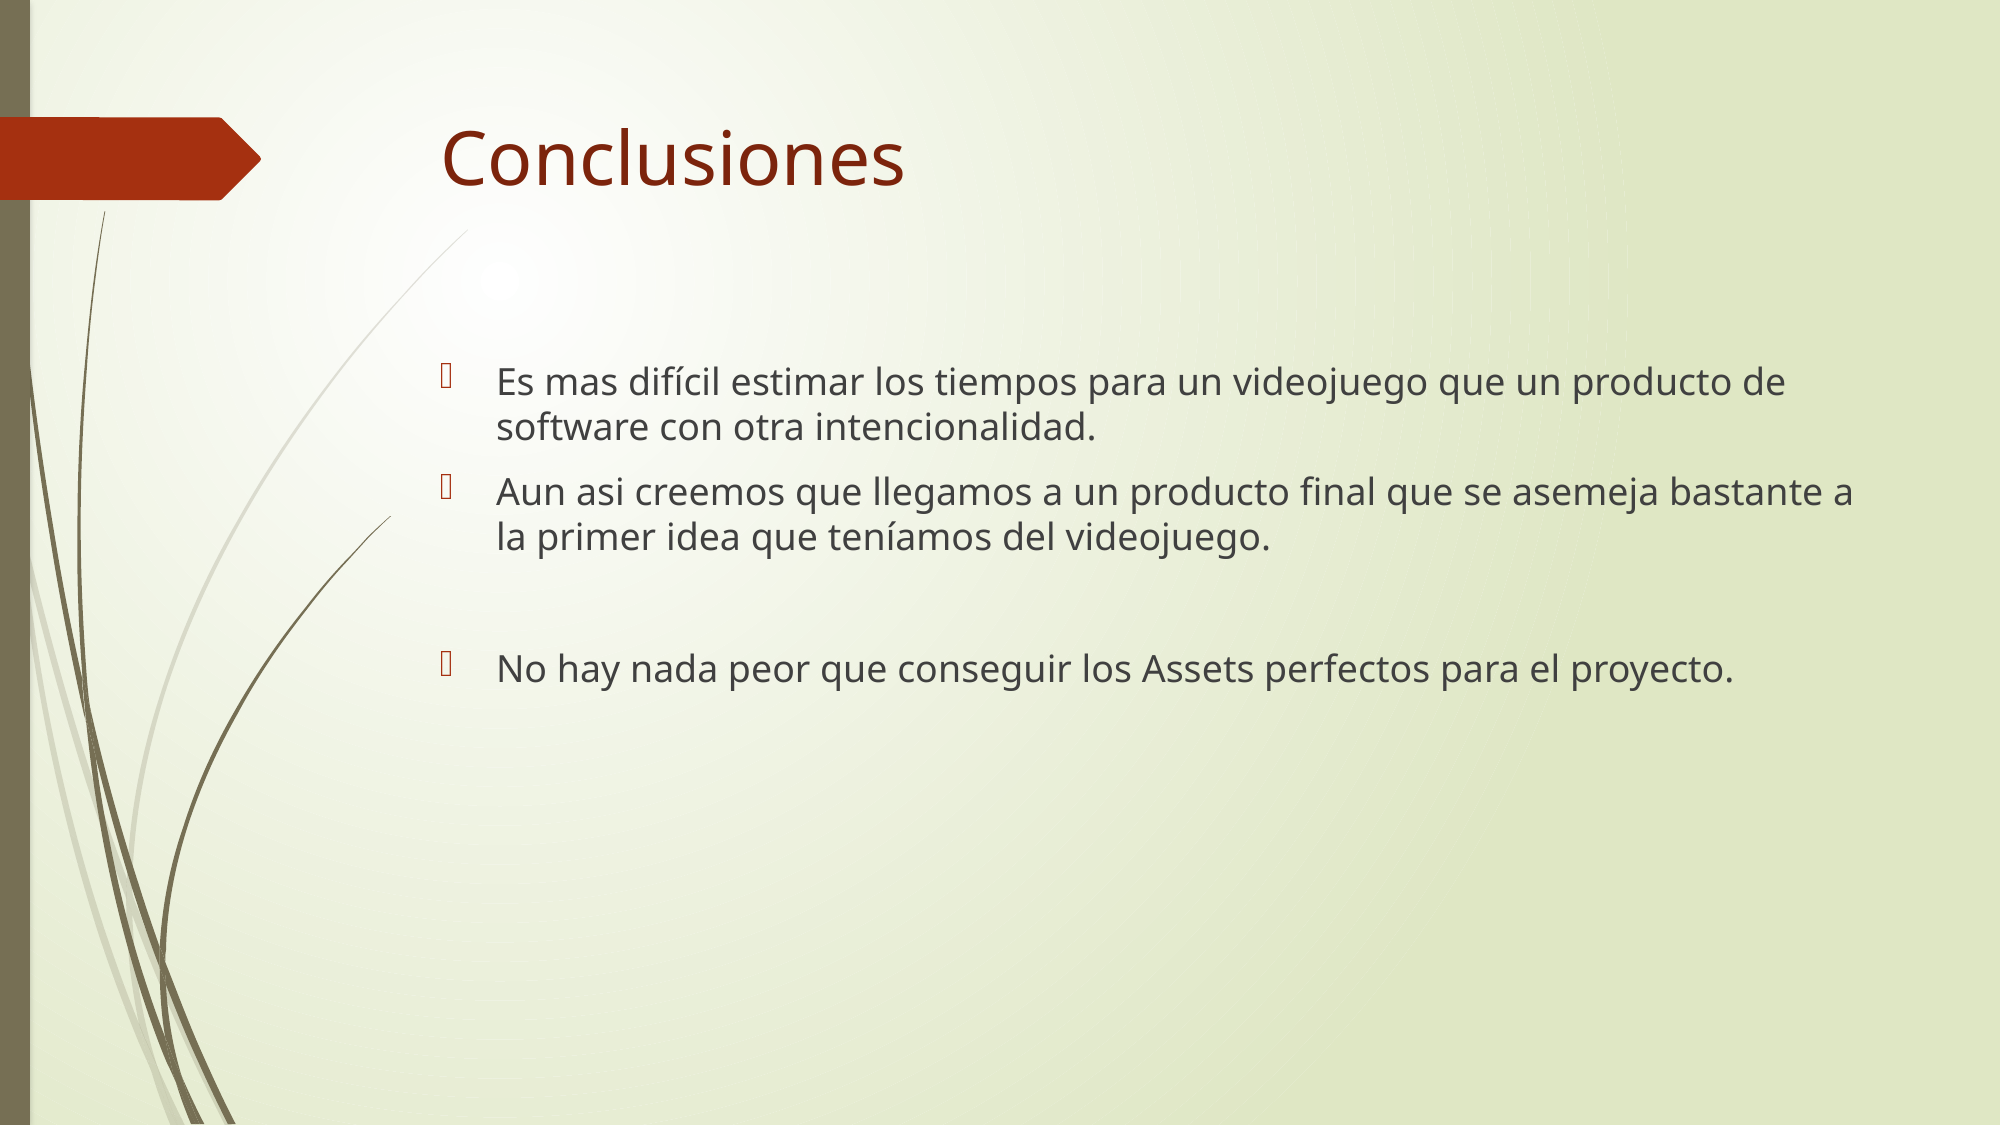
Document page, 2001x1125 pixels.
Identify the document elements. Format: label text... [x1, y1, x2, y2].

list Es mas difícil estimar los tiempos para un videojuego que un producto de software con otra intencionalidad. Aun asi creemos que llegamos a un producto final que se asemeja bastante a la primer idea que teníamos del videojuego. No hay nada peor que conseguir los Assets perfectos para el proyecto. [424, 350, 1888, 970]
title Conclusiones [425, 102, 1888, 313]
